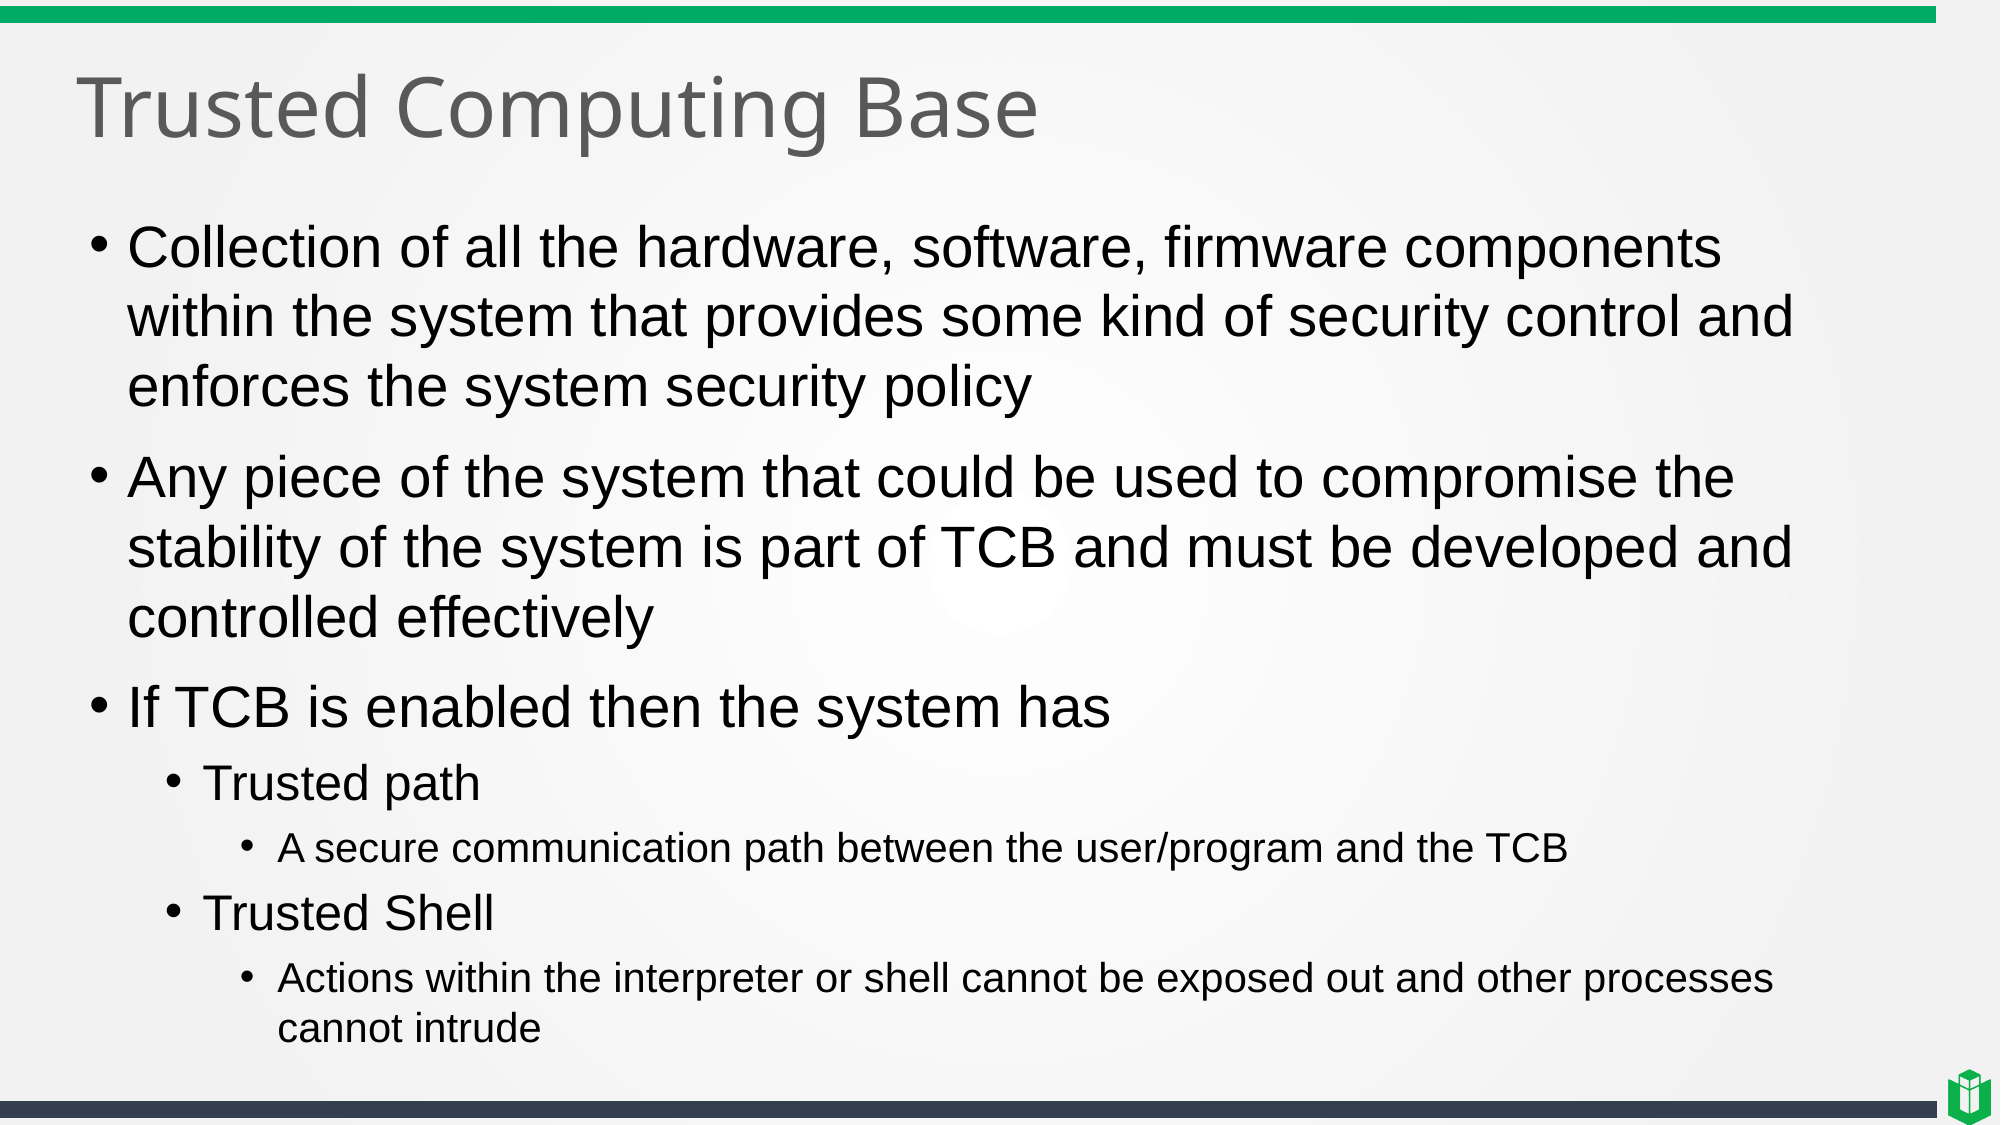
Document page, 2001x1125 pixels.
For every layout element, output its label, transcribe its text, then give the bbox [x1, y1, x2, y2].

text_box Collection of all the hardware, software, firmware components within the system that provides some kind of security control and enforces the system security policy Any piece of the system that could be used to compromise the stability of the system is part of TCB and must be developed and controlled effectively If TCB is enabled then the system has Trusted path A secure communication path between the user/program and the TCB Trusted Shell Actions within the interpreter or shell cannot be exposed out and other processes cannot intrude [75, 201, 1837, 1071]
picture [1945, 1068, 1992, 1125]
title Trusted Computing Base [61, 50, 1817, 172]
